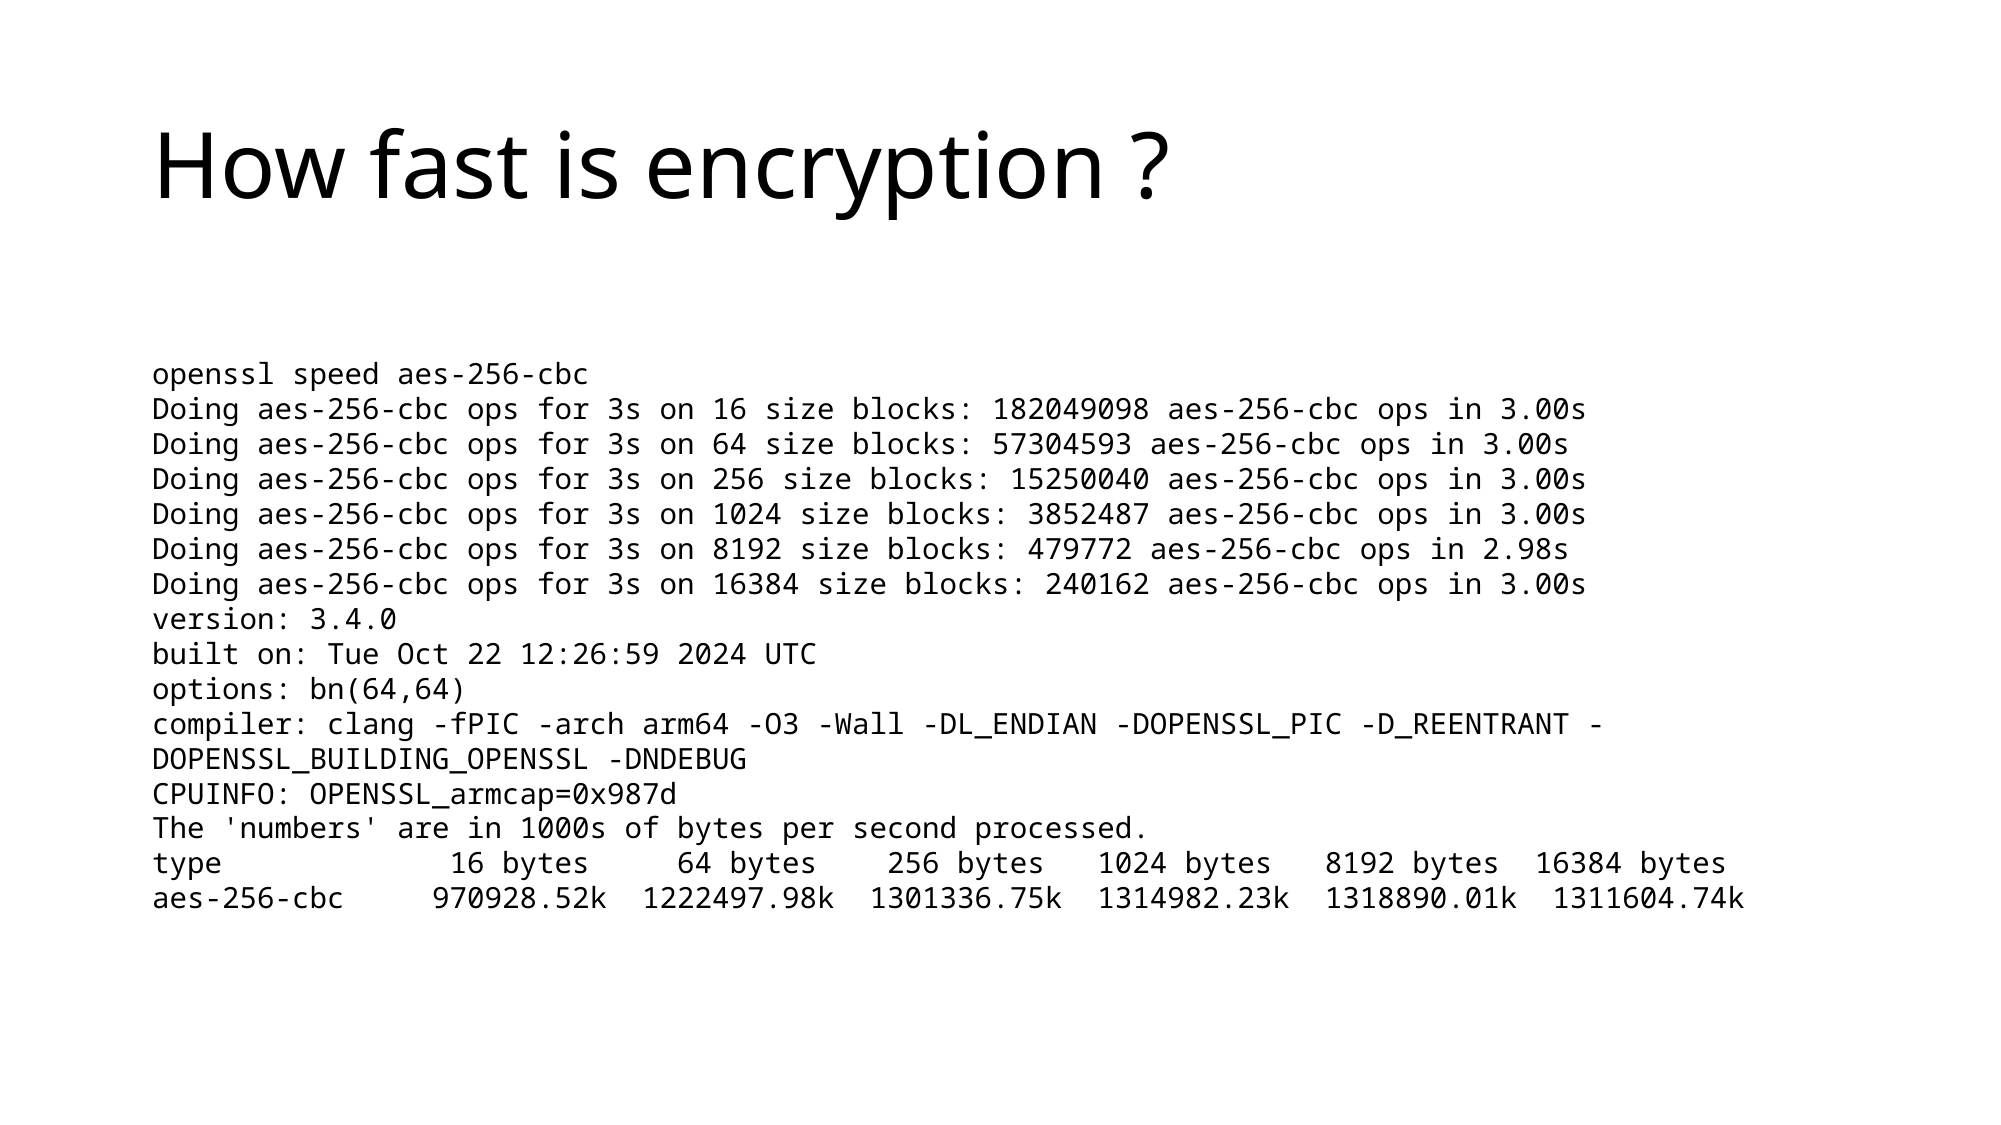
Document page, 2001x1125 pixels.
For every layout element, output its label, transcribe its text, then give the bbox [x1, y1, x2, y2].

title How fast is encryption ? [137, 59, 1863, 278]
text_box openssl speed aes-256-cbc Doing aes-256-cbc ops for 3s on 16 size blocks: 182049098 aes-256-cbc ops in 3.00s Doing aes-256-cbc ops for 3s on 64 size blocks: 57304593 aes-256-cbc ops in 3.00s Doing aes-256-cbc ops for 3s on 256 size blocks: 15250040 aes-256-cbc ops in 3.00s Doing aes-256-cbc ops for 3s on 1024 size blocks: 3852487 aes-256-cbc ops in 3.00s Doing aes-256-cbc ops for 3s on 8192 size blocks: 479772 aes-256-cbc ops in 2.98s Doing aes-256-cbc ops for 3s on 16384 size blocks: 240162 aes-256-cbc ops in 3.00s version: 3.4.0 built on: Tue Oct 22 12:26:59 2024 UTC options: bn(64,64) compiler: clang -fPIC -arch arm64 -O3 -Wall -DL_ENDIAN -DOPENSSL_PIC -D_REENTRANT -DOPENSSL_BUILDING_OPENSSL -DNDEBUG CPUINFO: OPENSSL_armcap=0x987d The 'numbers' are in 1000s of bytes per second processed. type 16 bytes 64 bytes 256 bytes 1024 bytes 8192 bytes 16384 bytes aes-256-cbc 970928.52k 1222497.98k 1301336.75k 1314982.23k 1318890.01k 1311604.74k [137, 348, 1968, 923]
